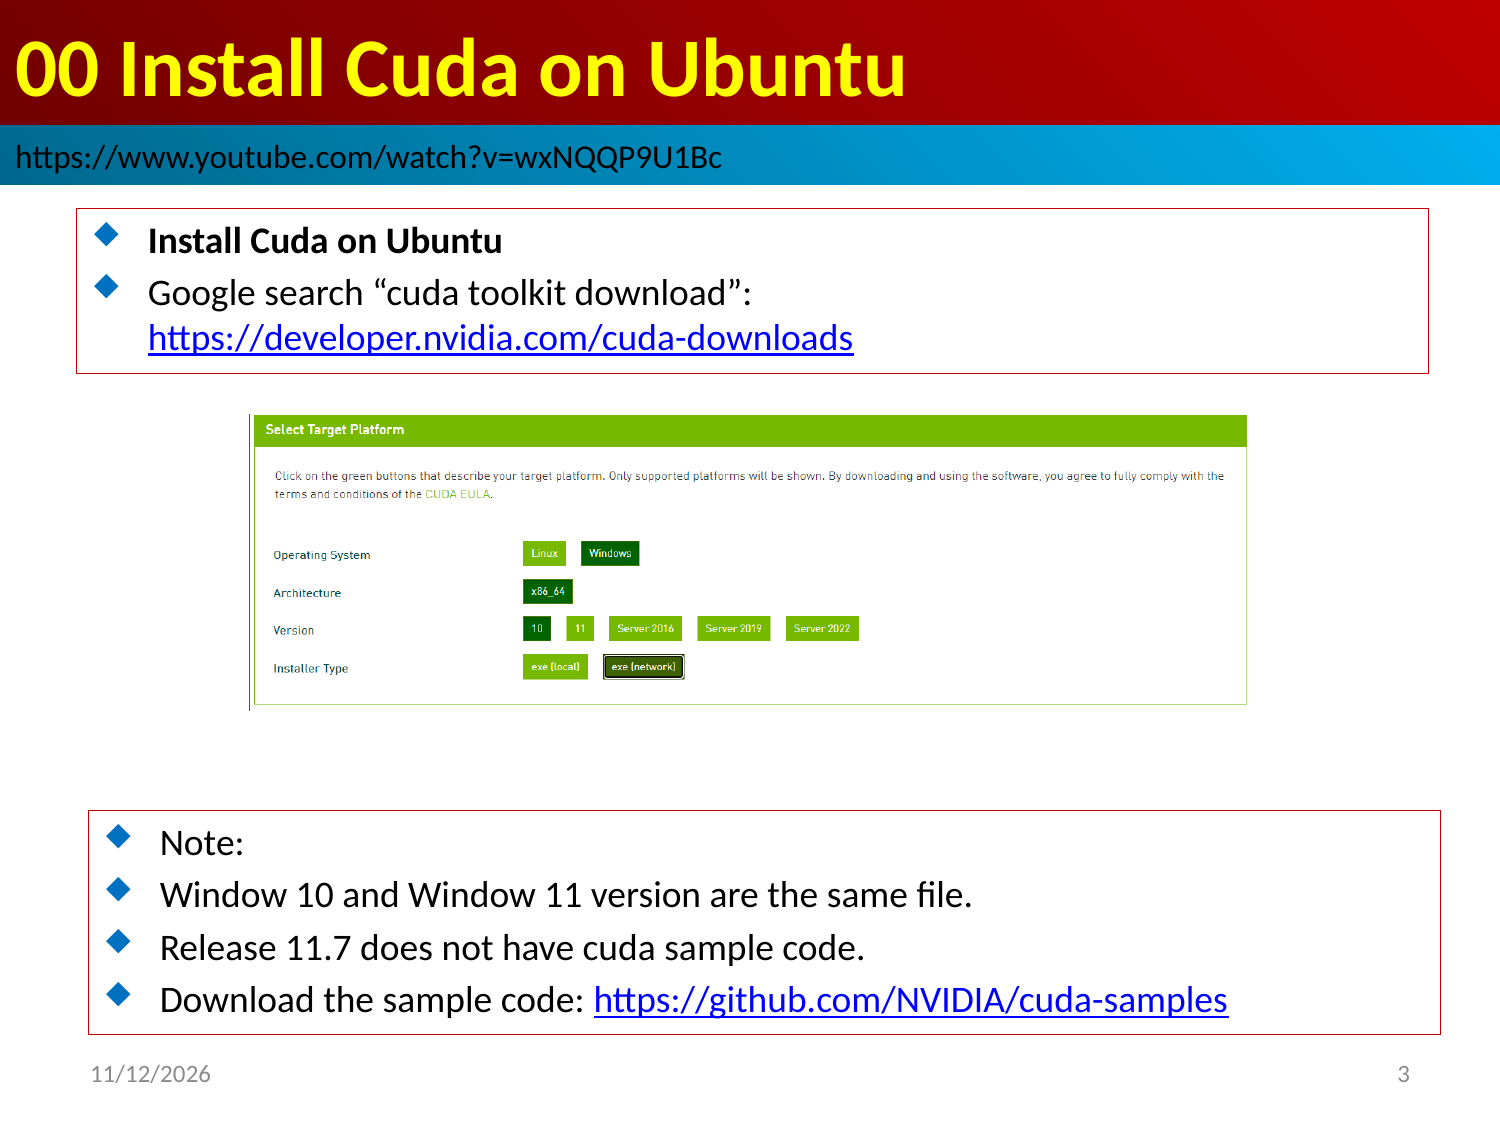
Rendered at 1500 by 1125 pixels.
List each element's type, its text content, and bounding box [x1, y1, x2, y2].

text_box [249, 414, 1251, 711]
slide_number 3 [1074, 1042, 1425, 1103]
title 00 Install Cuda on Ubuntu [0, 0, 1500, 125]
subtitle Install Cuda on Ubuntu Google search “cuda toolkit download”: https://developer.nvidia.com/cuda-downloads [76, 208, 1429, 374]
text_box https://www.youtube.com/watch?v=wxNQQP9U1Bc [0, 125, 1500, 185]
text_box Note: Window 10 and Window 11 version are the same file. Release 11.7 does not have cuda sample code. Download the sample code: https://github.com/NVIDIA/cuda-samples [88, 810, 1441, 1035]
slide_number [75, 1042, 425, 1103]
